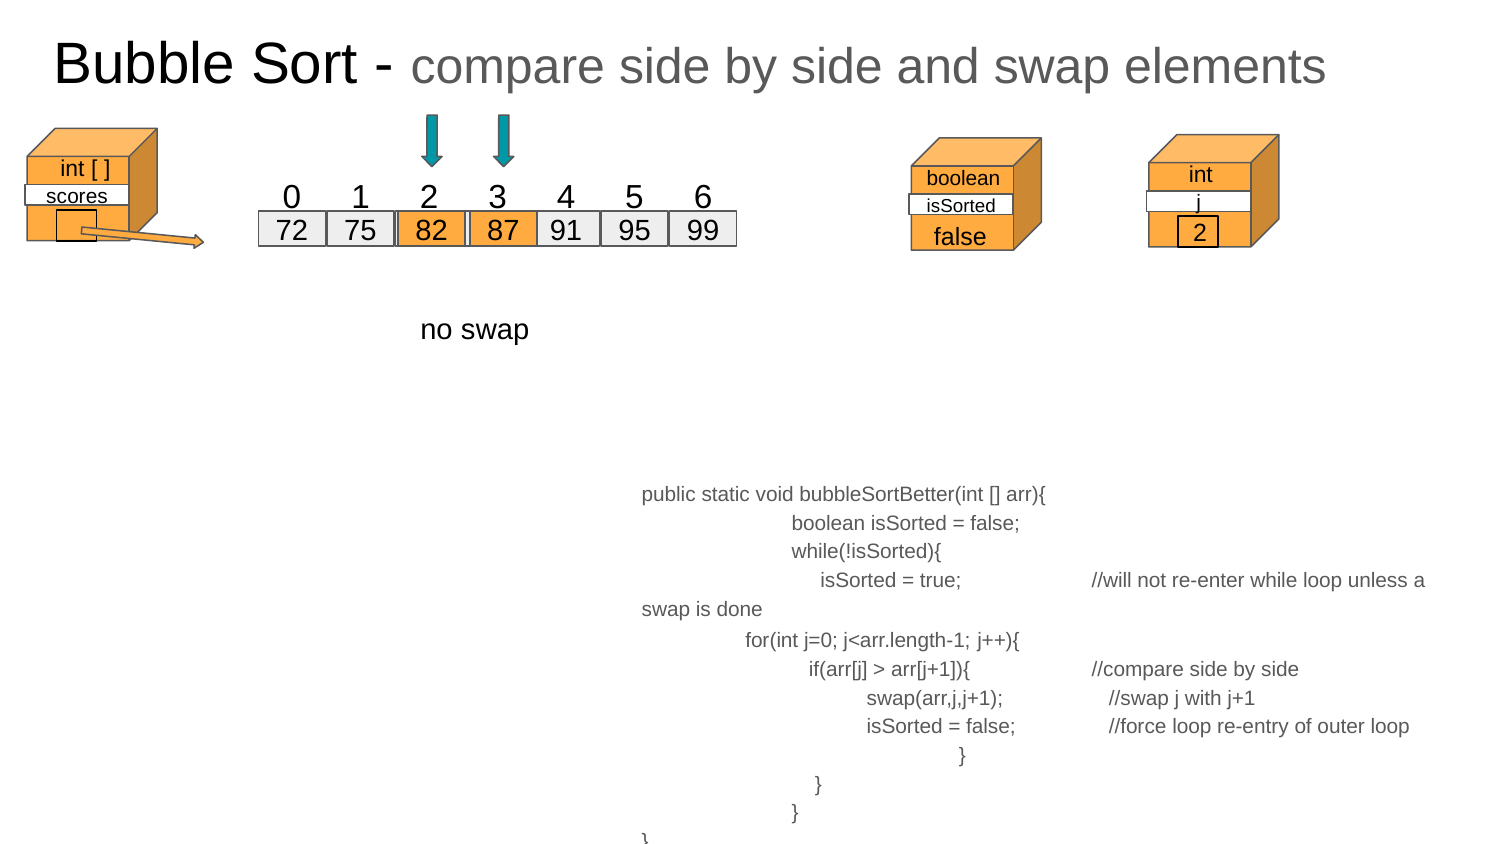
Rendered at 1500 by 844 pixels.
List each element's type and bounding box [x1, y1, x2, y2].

text_box [395, 177, 737, 246]
list [626, 461, 1449, 825]
text_box [1146, 134, 1279, 248]
text_box [493, 115, 514, 167]
text_box [24, 128, 204, 249]
text_box [323, 295, 627, 390]
text_box [909, 137, 1042, 251]
title [38, 10, 1494, 105]
text_box [421, 115, 443, 167]
text_box [258, 177, 394, 246]
